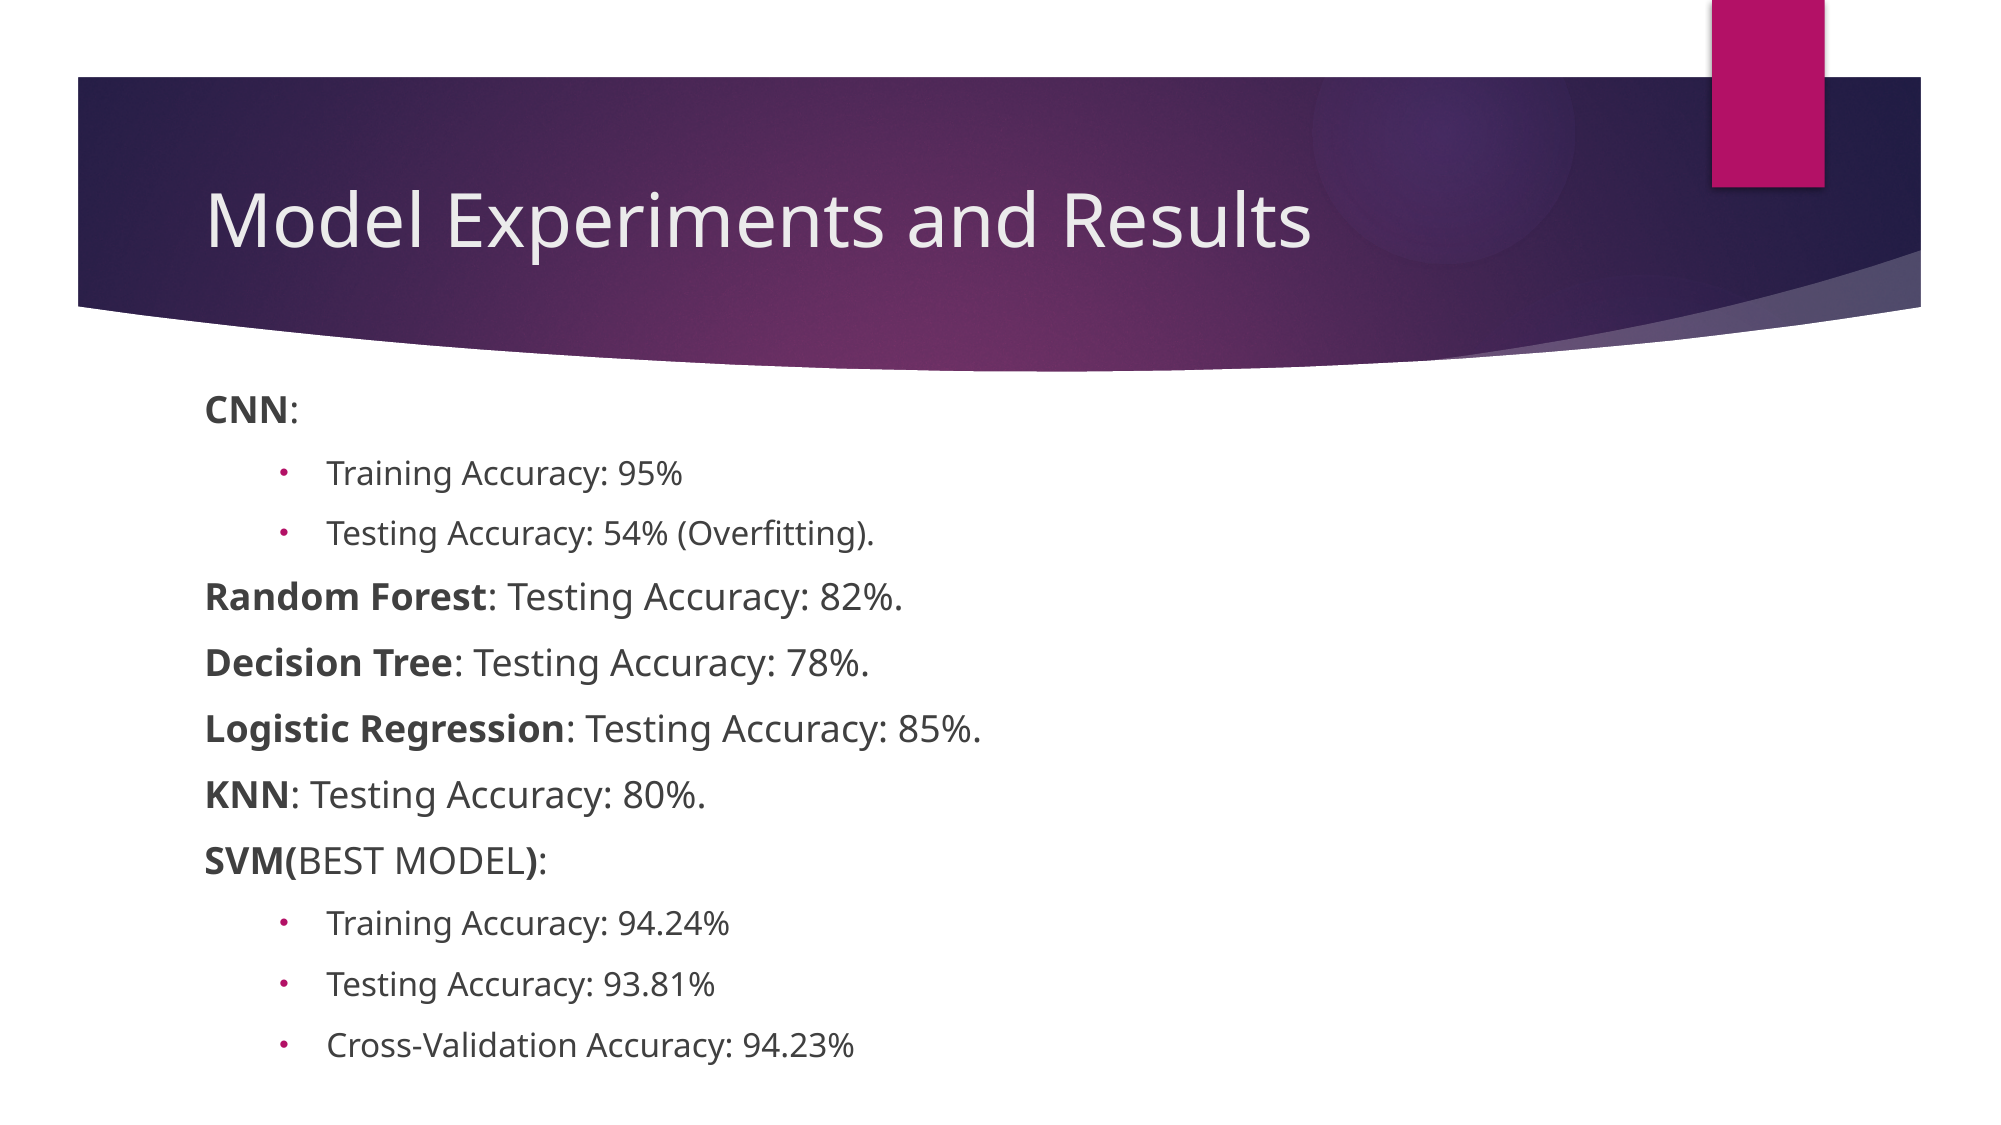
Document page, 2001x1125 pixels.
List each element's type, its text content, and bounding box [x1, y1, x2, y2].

list CNN: Training Accuracy: 95% Testing Accuracy: 54% (Overfitting). Random Forest: Testing Accuracy: 82%. Decision Tree: Testing Accuracy: 78%. Logistic Regression: Testing Accuracy: 85%. KNN: Testing Accuracy: 80%. SVM(BEST MODEL): Training Accuracy: 94.24% Testing Accuracy: 93.81% Cross-Validation Accuracy: 94.23% [189, 378, 1638, 1099]
title Model Experiments and Results [189, 159, 1627, 276]
